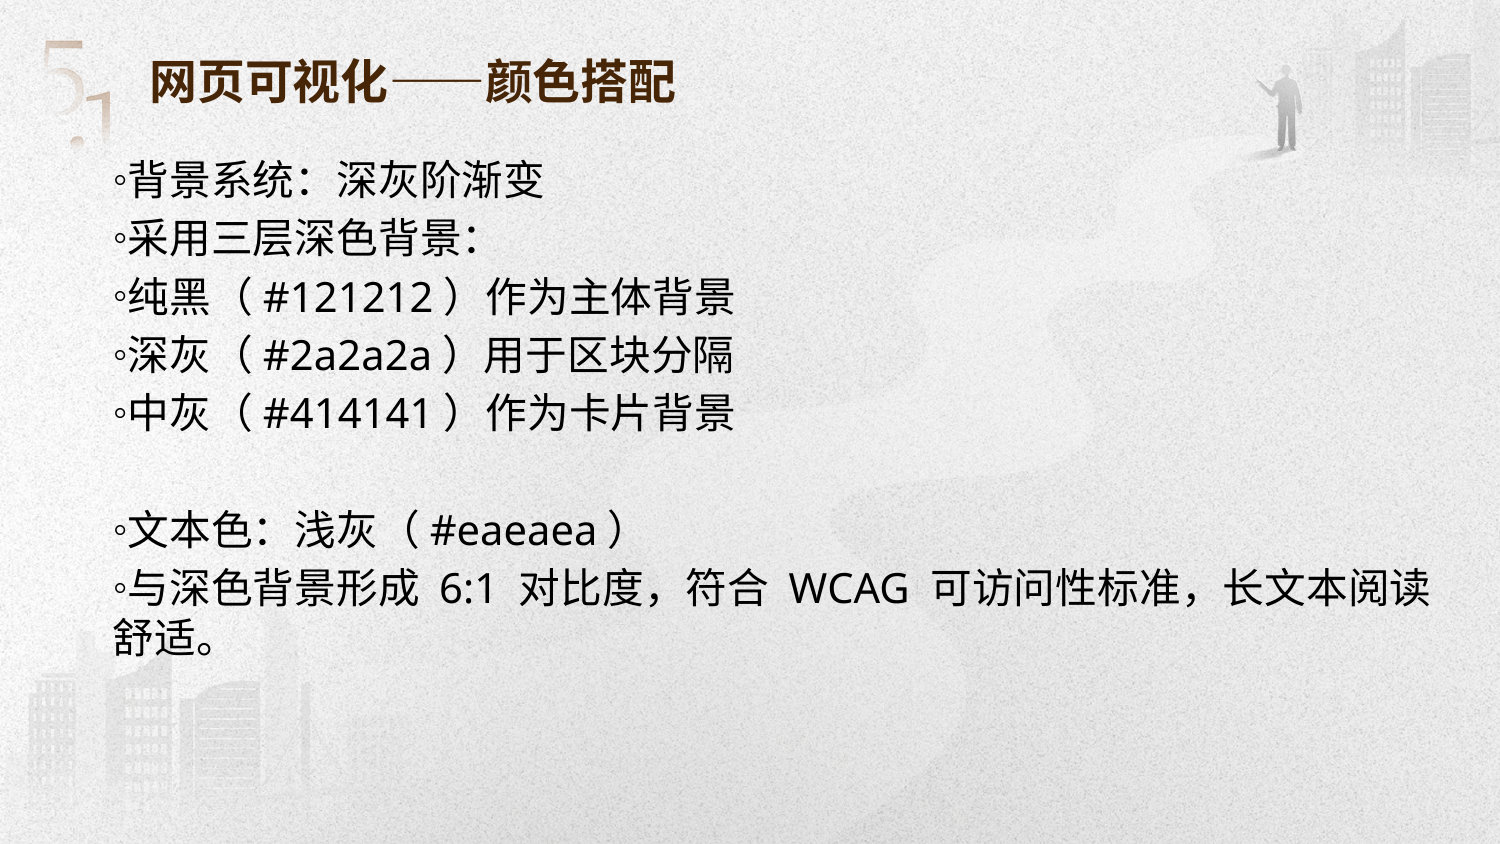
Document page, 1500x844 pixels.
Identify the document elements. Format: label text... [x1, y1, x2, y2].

text_box 网页可视化——颜色搭配 [133, 35, 1241, 125]
picture [0, 0, 1500, 844]
text_box 背景系统：深灰阶渐变 采用三层深色背景： 纯黑（#121212）作为主体背景 深灰（#2a2a2a）用于区块分隔 中灰（#414141）作为卡片背景 文本色：浅灰（#eaeaea） 与深色背景形成 6:1 对比度，符合 WCAG 可访问性标准，长文本阅读舒适。 [98, 146, 1483, 670]
